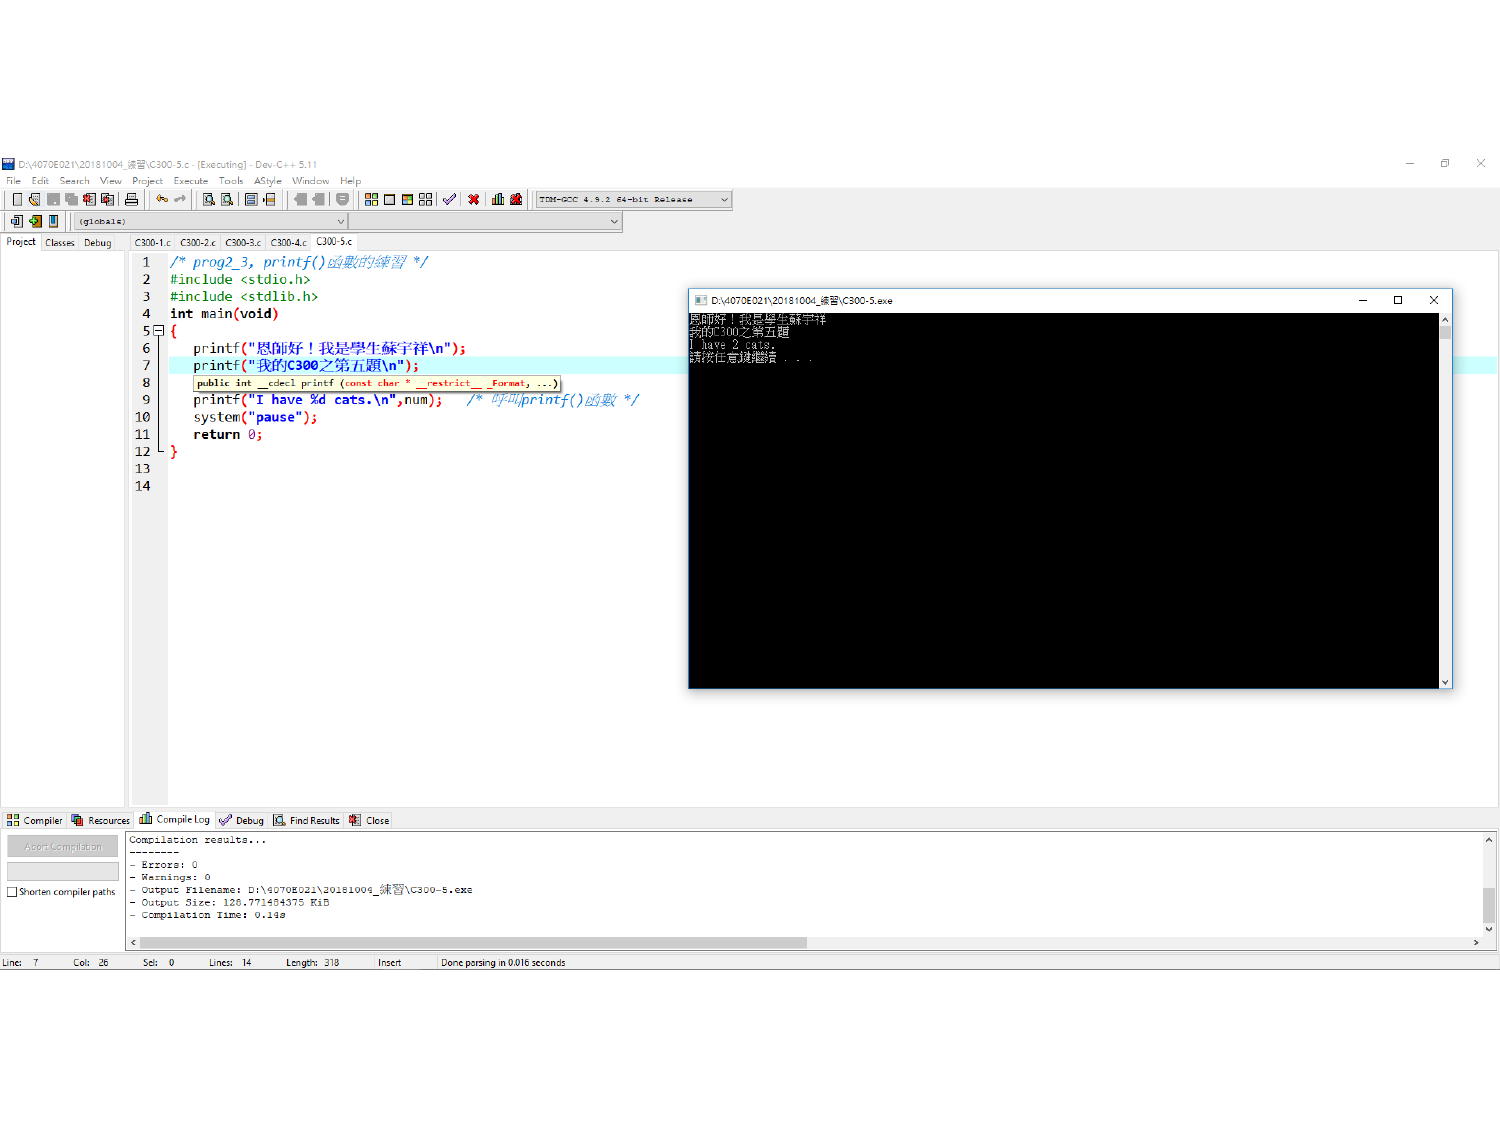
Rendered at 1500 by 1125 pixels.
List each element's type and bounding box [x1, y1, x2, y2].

picture [0, 155, 1500, 970]
